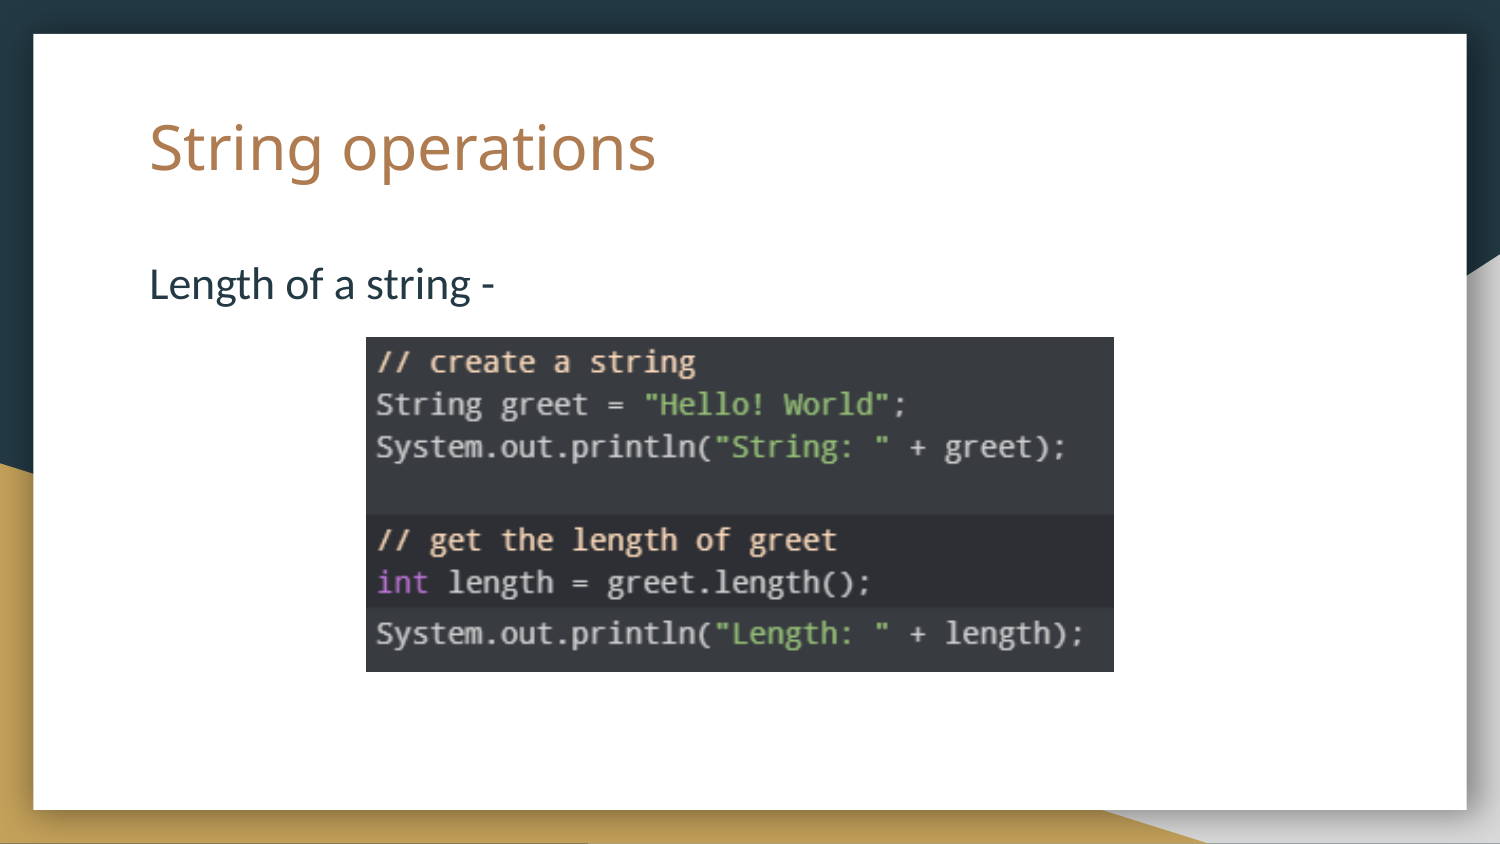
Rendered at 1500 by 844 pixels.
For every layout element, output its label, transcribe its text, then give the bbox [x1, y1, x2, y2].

title String operations [134, 92, 1366, 211]
list Length of a string - [134, 230, 1366, 729]
picture [365, 337, 1114, 672]
